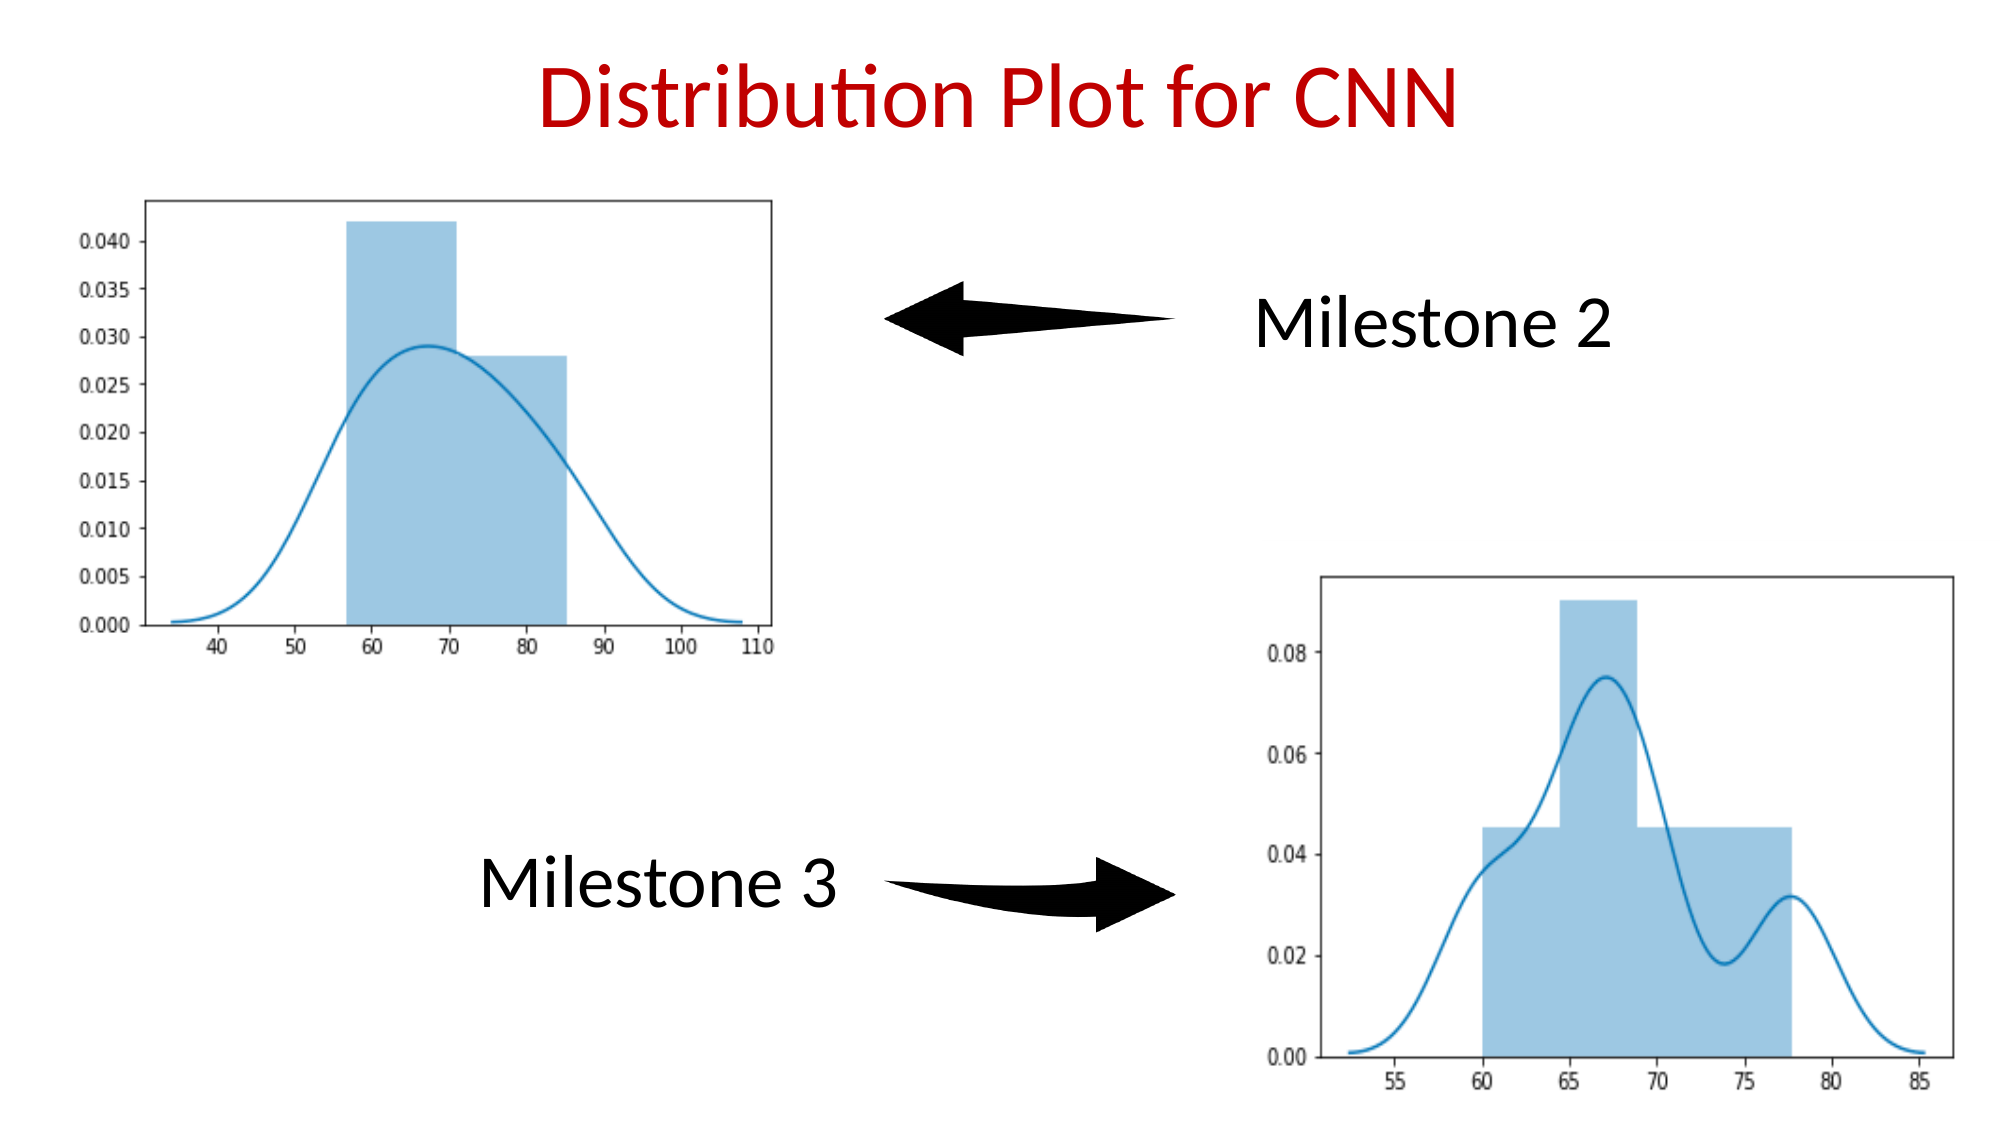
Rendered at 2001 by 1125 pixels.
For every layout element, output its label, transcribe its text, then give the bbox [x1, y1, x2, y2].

text_box Milestone 2 [1238, 265, 1629, 370]
picture [869, 242, 1189, 394]
title Distribution Plot for CNN [137, 15, 1863, 180]
picture [1262, 539, 2000, 1111]
text_box Milestone 3 [464, 824, 854, 930]
picture [869, 819, 1189, 970]
picture [59, 179, 857, 671]
